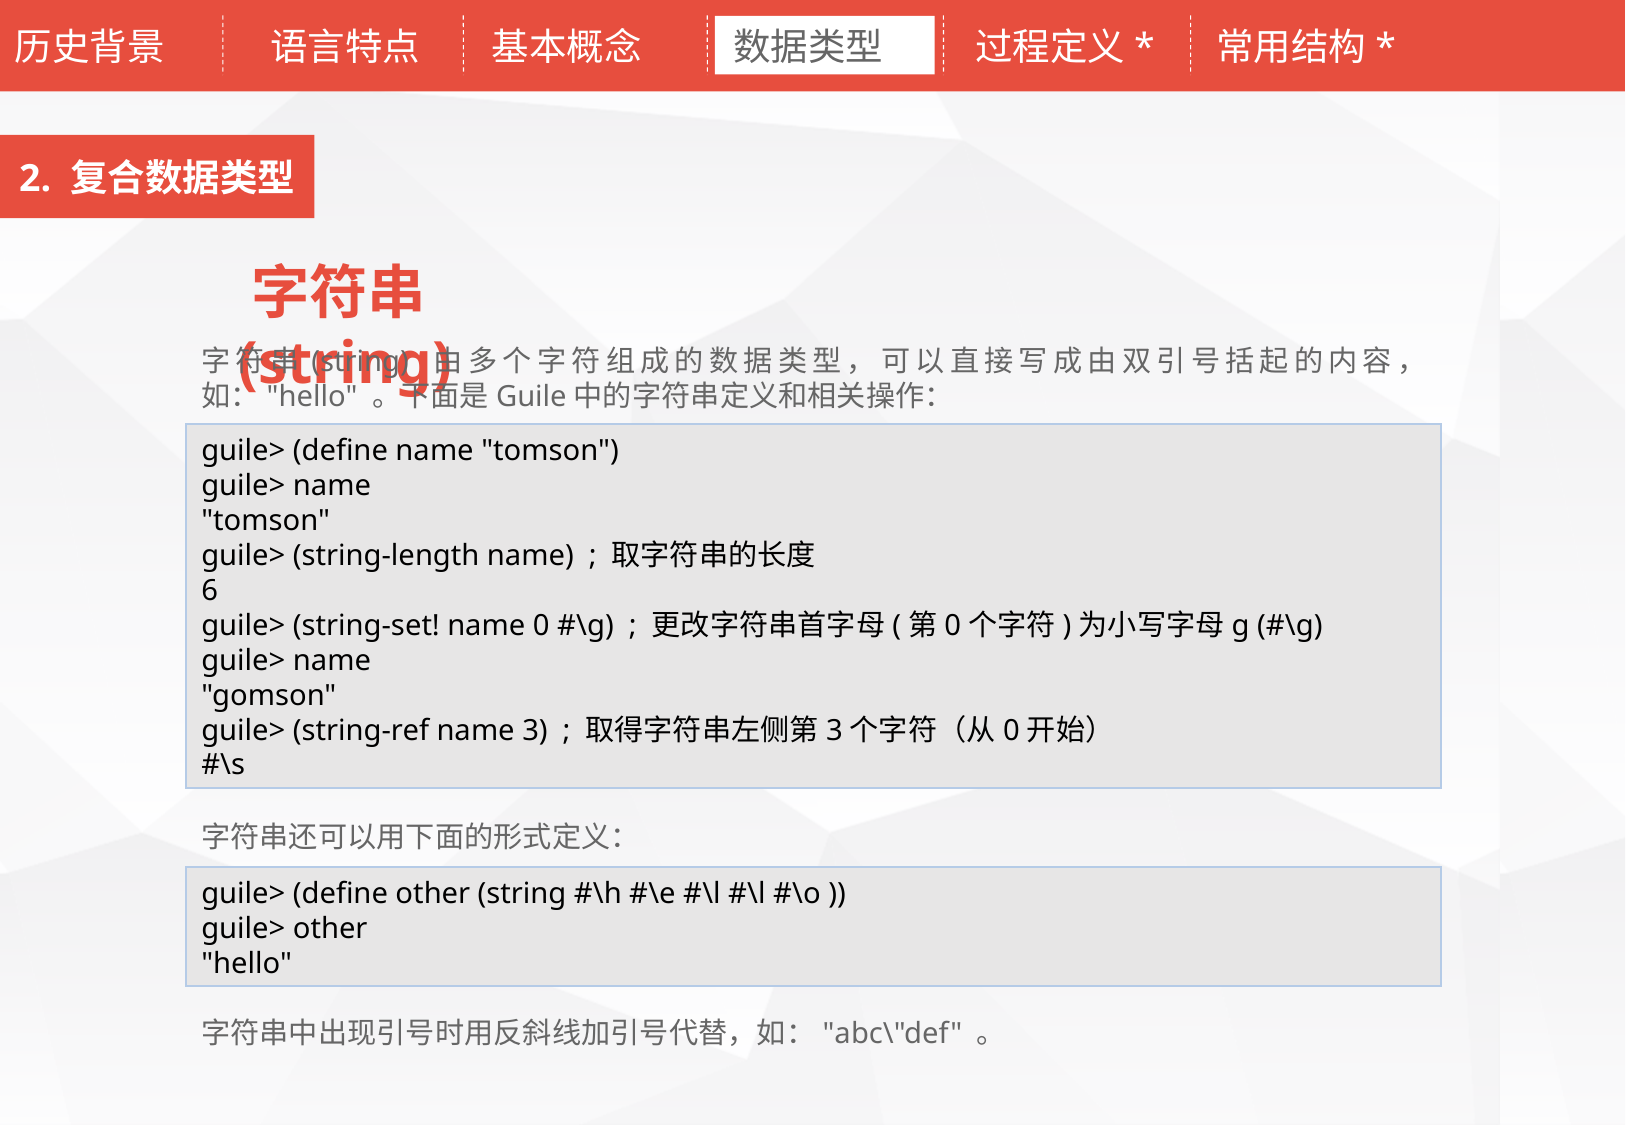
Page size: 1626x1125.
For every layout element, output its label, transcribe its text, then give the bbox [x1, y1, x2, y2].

text_box 数据类型 [718, 15, 949, 76]
text_box 字符串(string) 由多个字符组成的数据类型，可以直接写成由双引号括起的内容，如："hello" 。下面是Guile中的字符串定义和相关操作： [186, 335, 1442, 420]
text_box 过程定义* [960, 15, 1191, 76]
picture [0, 0, 1626, 1125]
text_box 历史背景 [0, 15, 228, 76]
text_box 字符串(string) [141, 247, 550, 403]
text_box guile> (define other (string #\h #\e #\l #\l #\o )) guile> other "hello" [186, 866, 1442, 987]
text_box 字符串还可以用下面的形式定义： [186, 811, 1442, 861]
text_box 常用结构* [1201, 15, 1432, 76]
text_box 基本概念 [477, 15, 708, 76]
text_box 字符串中出现引号时用反斜线加引号代替，如："abc\"def" 。 [186, 1006, 1442, 1057]
text_box [0, 0, 1625, 92]
text_box guile> (define name "tomson") guile> name "tomson" guile> (string-length name) ; 取字符串的长度 6 guile> (string-set! name 0 #\g) ; 更改字符串首字母(第0个字符)为小写字母g (#\g) guile> name "gomson" guile> (string-ref name 3) ; 取得字符串左侧第3个字符（从0开始） #\s [186, 423, 1442, 789]
text_box [714, 15, 718, 75]
text_box 2. 复合数据类型 [0, 134, 315, 219]
text_box 语言特点 [232, 15, 458, 76]
